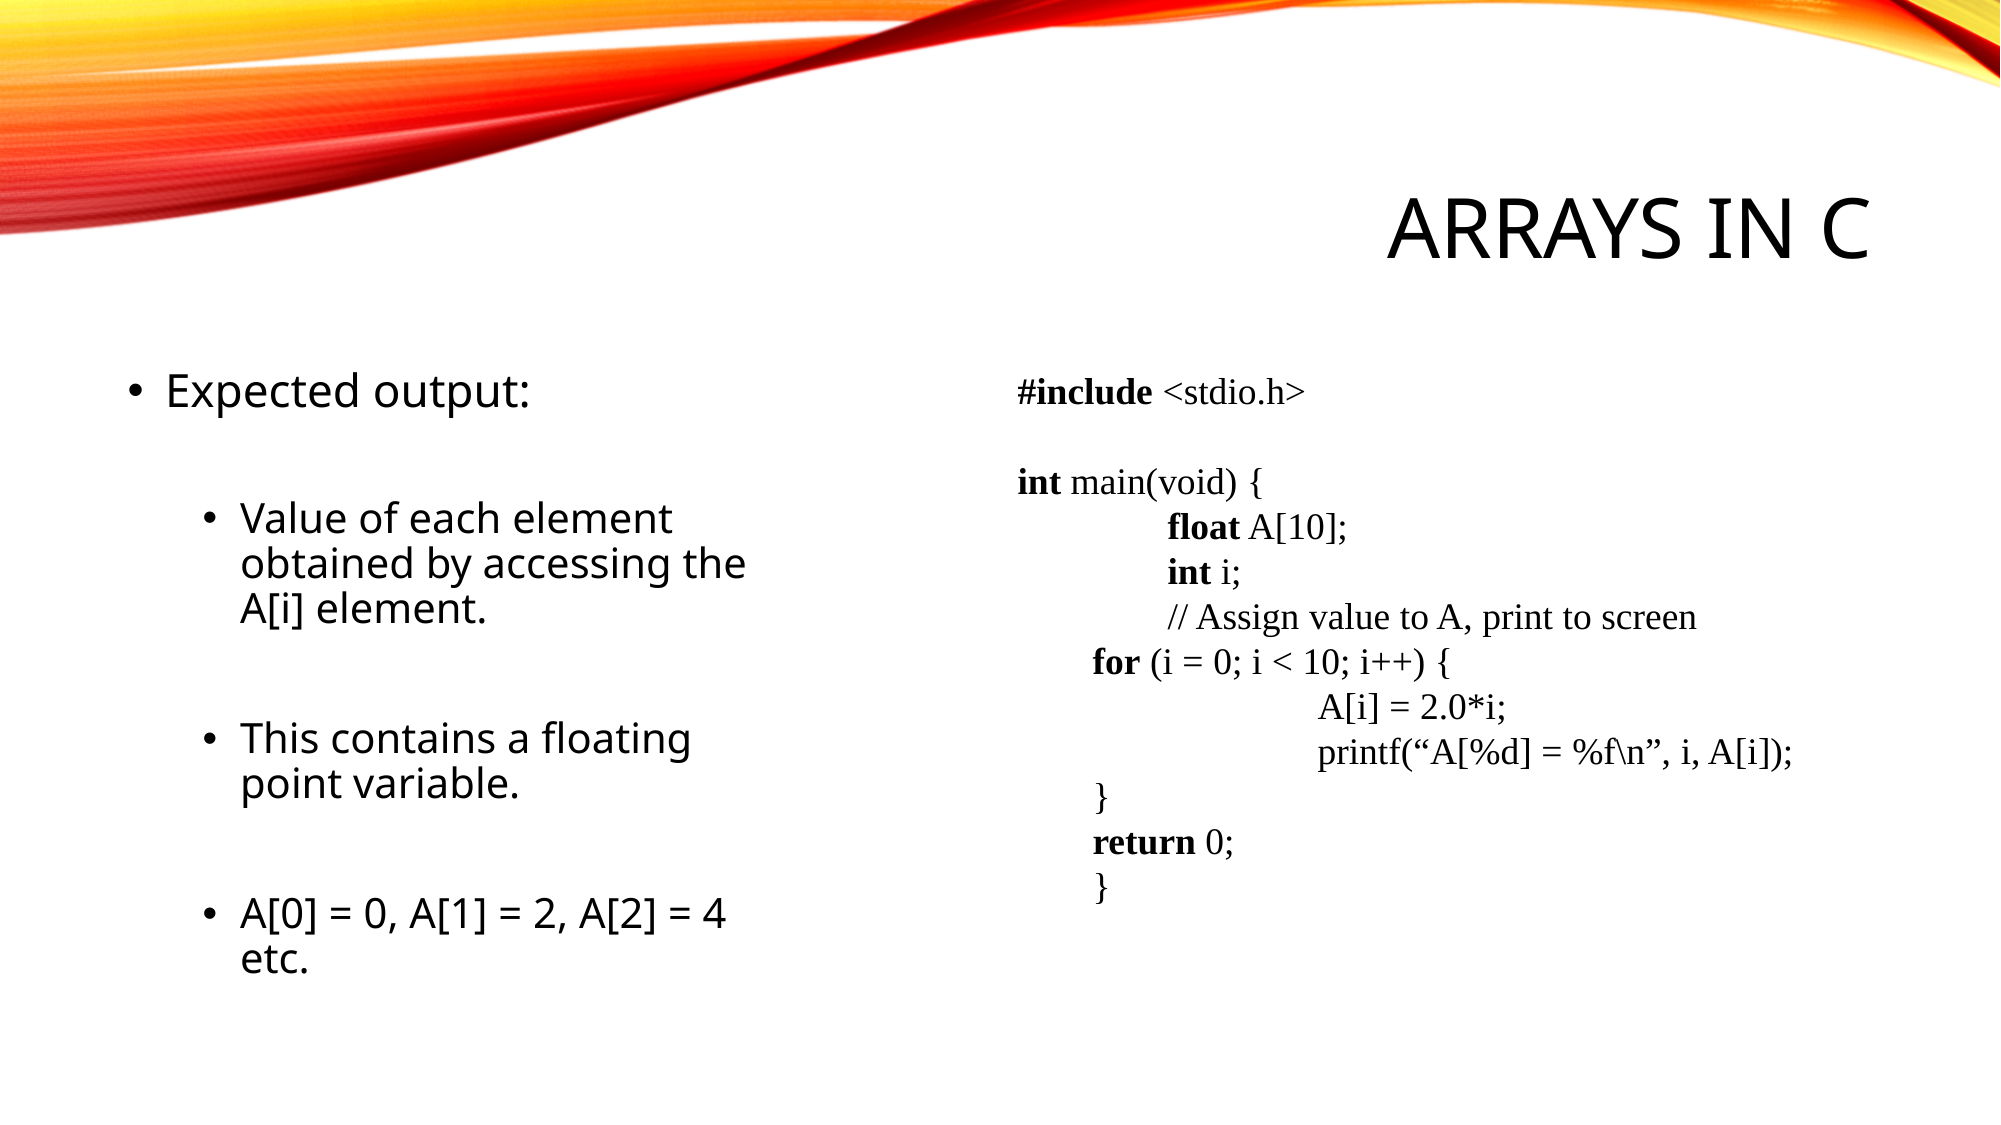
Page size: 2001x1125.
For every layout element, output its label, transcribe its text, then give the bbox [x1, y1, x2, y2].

list Expected output: Value of each element obtained by accessing the A[i] element. This contains a floating point variable. A[0] = 0, A[1] = 2, A[2] = 4 etc. [112, 360, 799, 1021]
title ARRAYS IN C [474, 125, 1888, 338]
picture [0, 0, 2000, 237]
text_box #include <stdio.h> int main(void) { float A[10]; int i; // Assign value to A, print to screen for (i = 0; i < 10; i++) { A[i] = 2.0*i; printf(“A[%d] = %f\n”, i, A[i]); } return 0; } [852, 359, 1853, 915]
